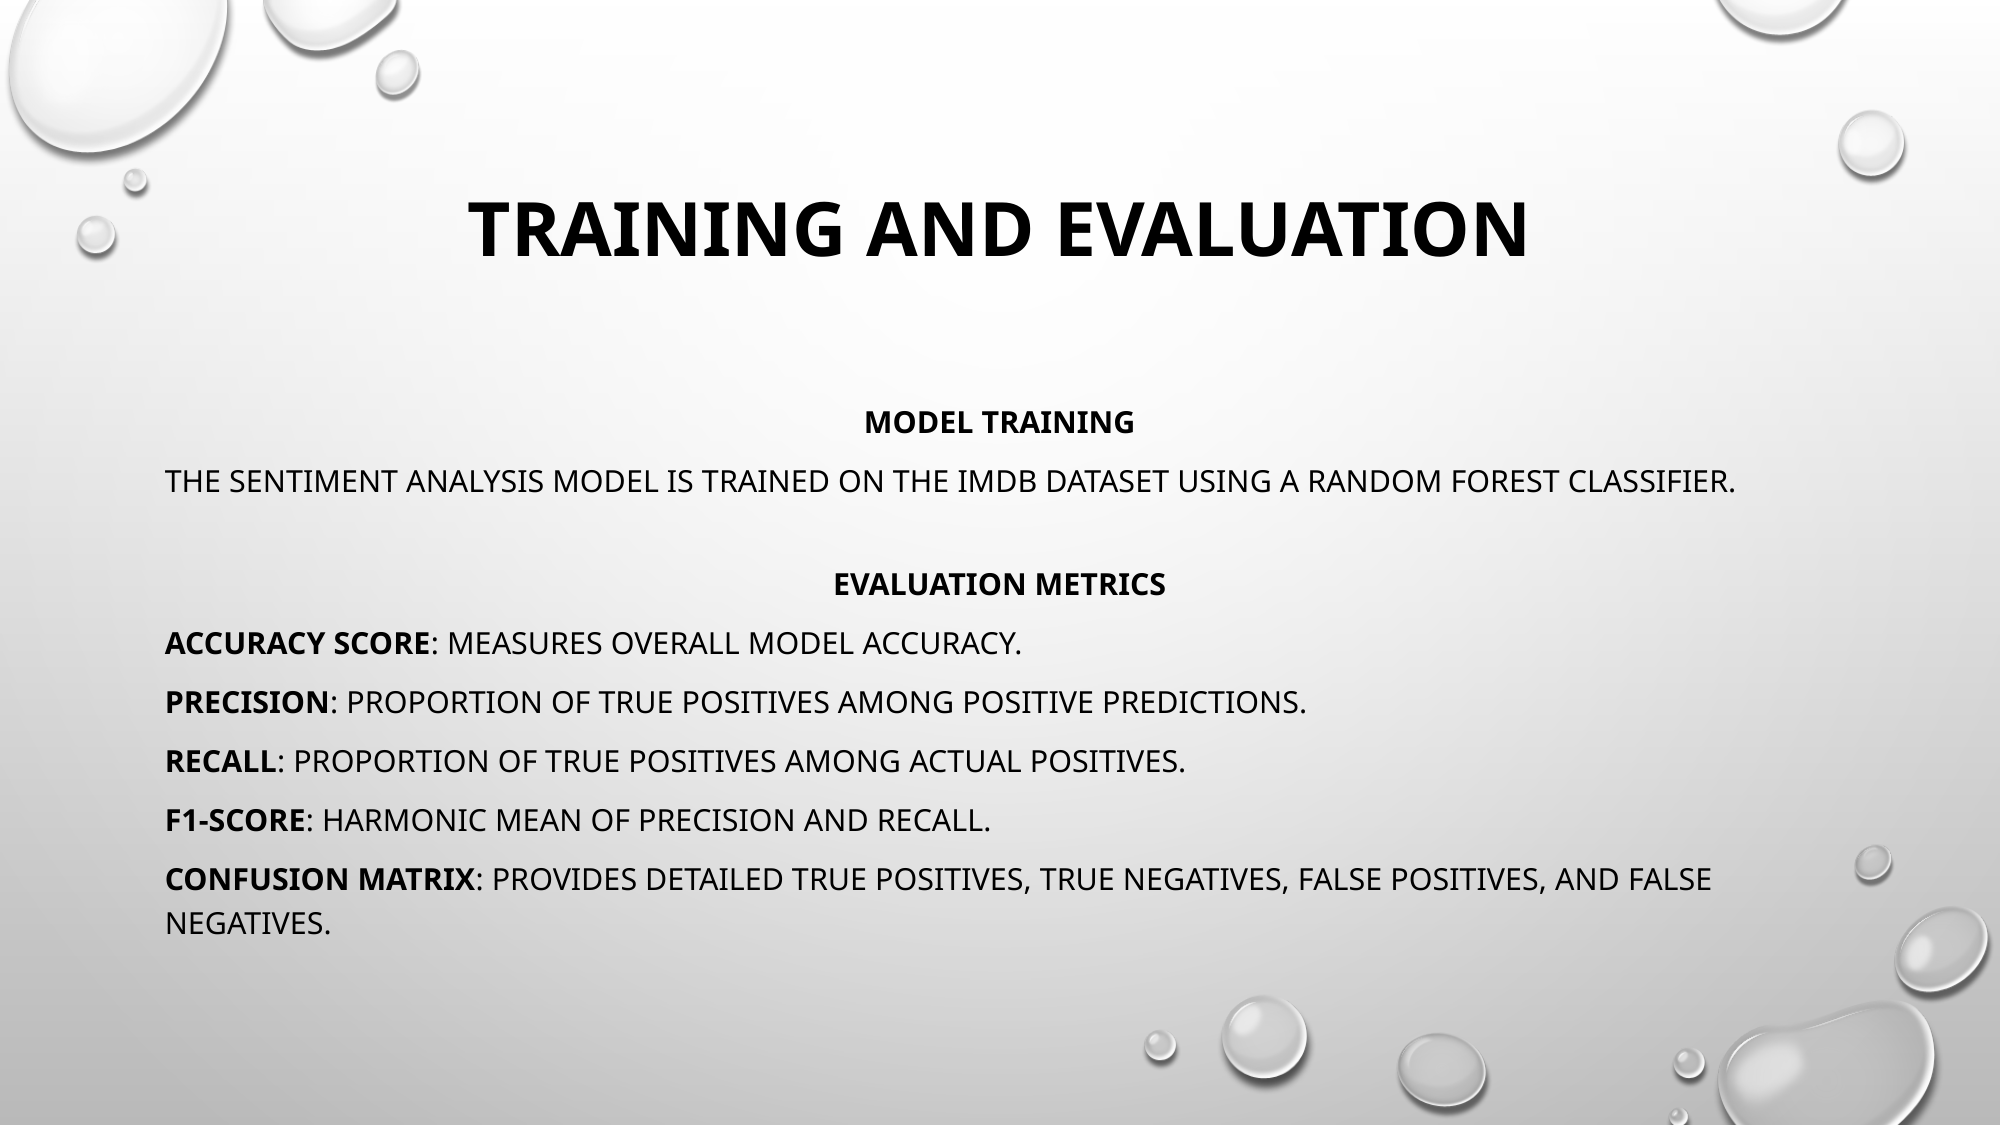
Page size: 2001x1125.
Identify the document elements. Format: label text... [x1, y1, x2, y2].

picture [0, 0, 2000, 1125]
list Model Training The sentiment analysis model is trained on the IMDb dataset using a Random Forest Classifier. Evaluation Metrics Accuracy Score: Measures overall model accuracy. Precision: Proportion of true positives among positive predictions. Recall: Proportion of true positives among actual positives. F1-Score: Harmonic mean of precision and recall. Confusion Matrix: Provides detailed true positives, true negatives, false positives, and false negatives. [149, 388, 1850, 950]
title Training and Evaluation [149, 101, 1851, 364]
